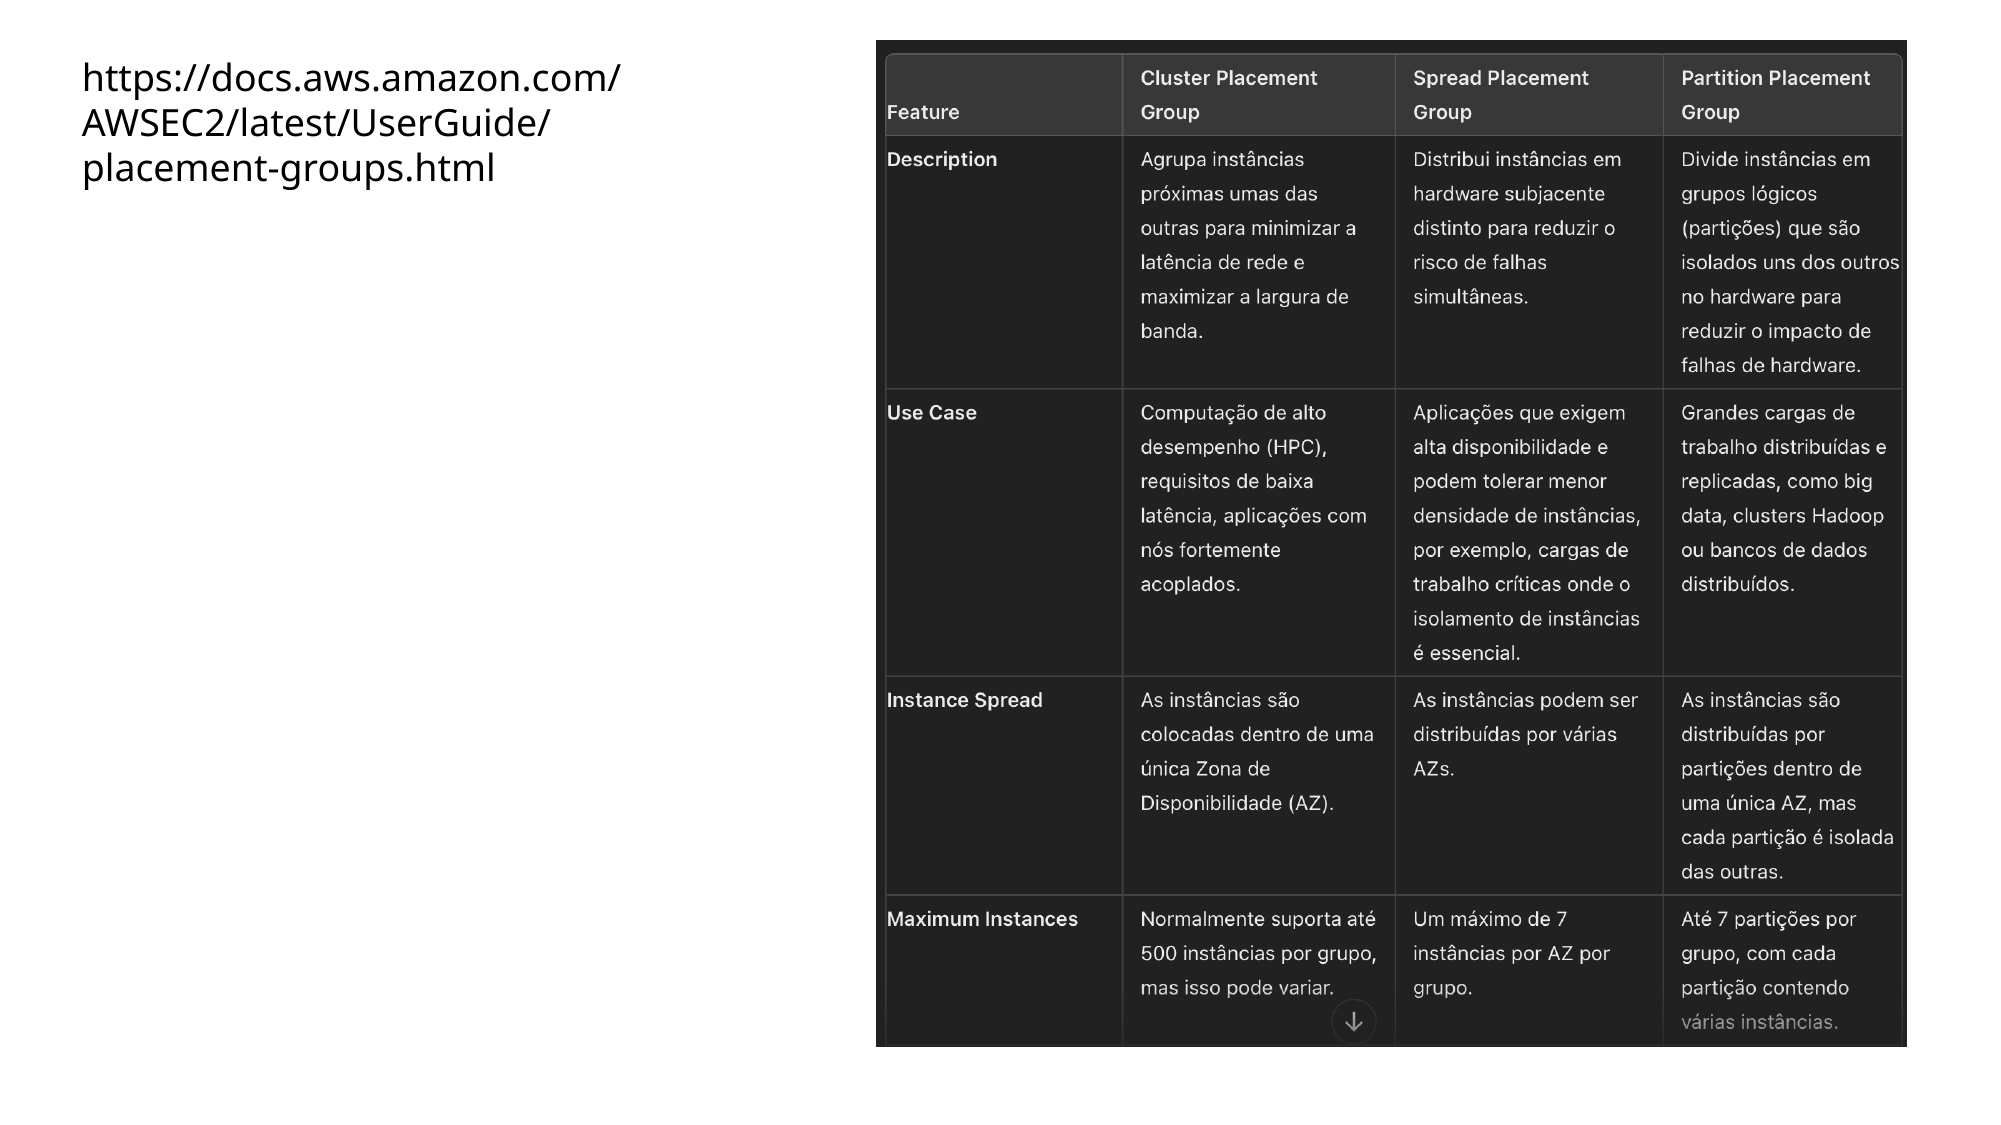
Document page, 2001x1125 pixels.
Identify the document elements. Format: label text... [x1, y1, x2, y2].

picture [876, 40, 1908, 1048]
text_box https://docs.aws.amazon.com/AWSEC2/latest/UserGuide/placement-groups.html [67, 46, 679, 196]
